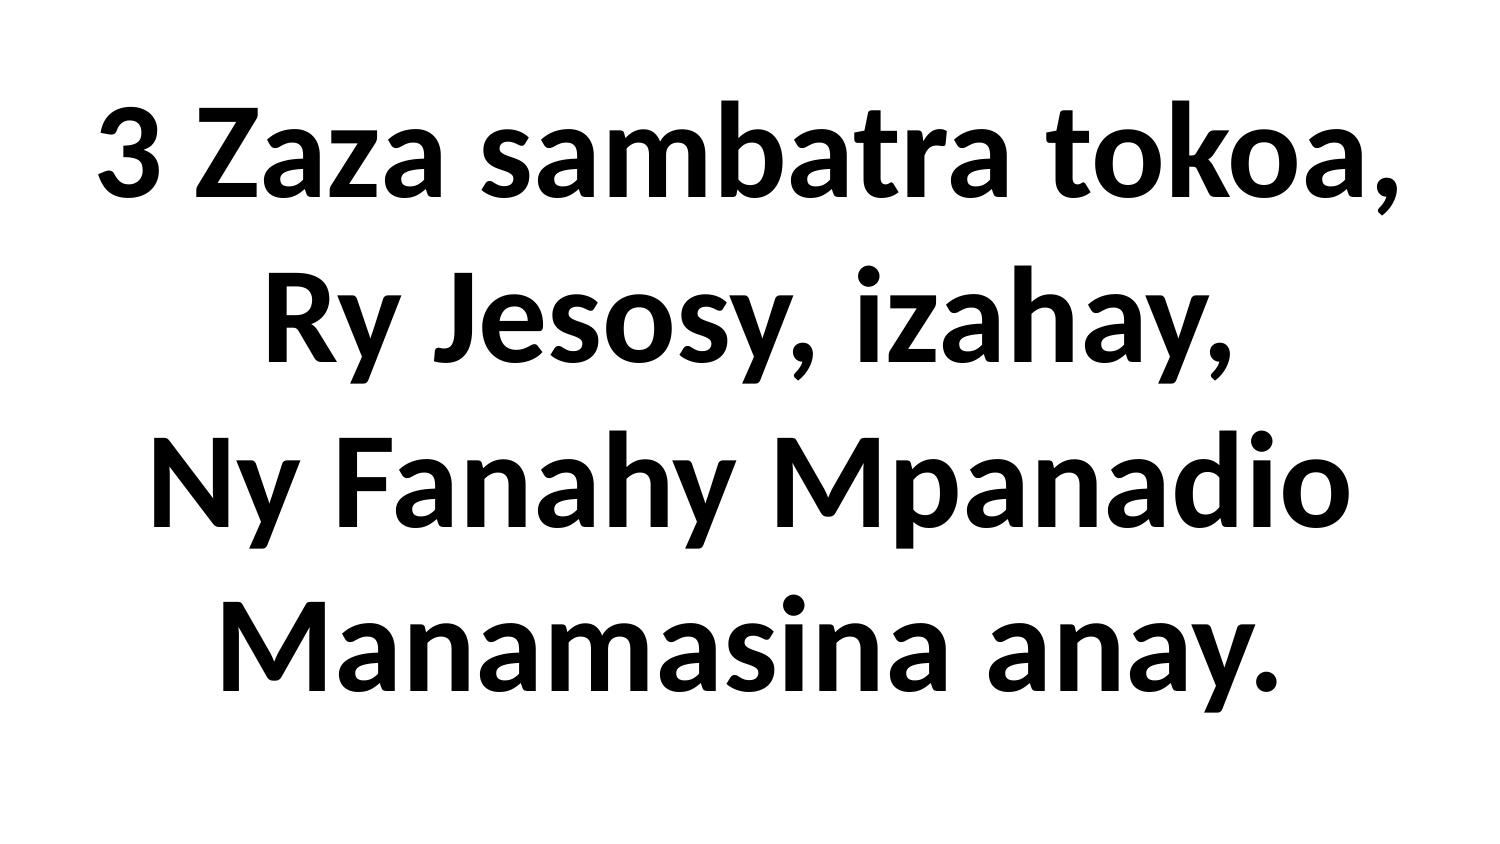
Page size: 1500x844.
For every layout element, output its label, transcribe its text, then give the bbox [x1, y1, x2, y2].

title 3 Zaza sambatra tokoa, Ry Jesosy, izahay, Ny Fanahy Mpanadio Manamasina anay. [0, 244, 1500, 535]
